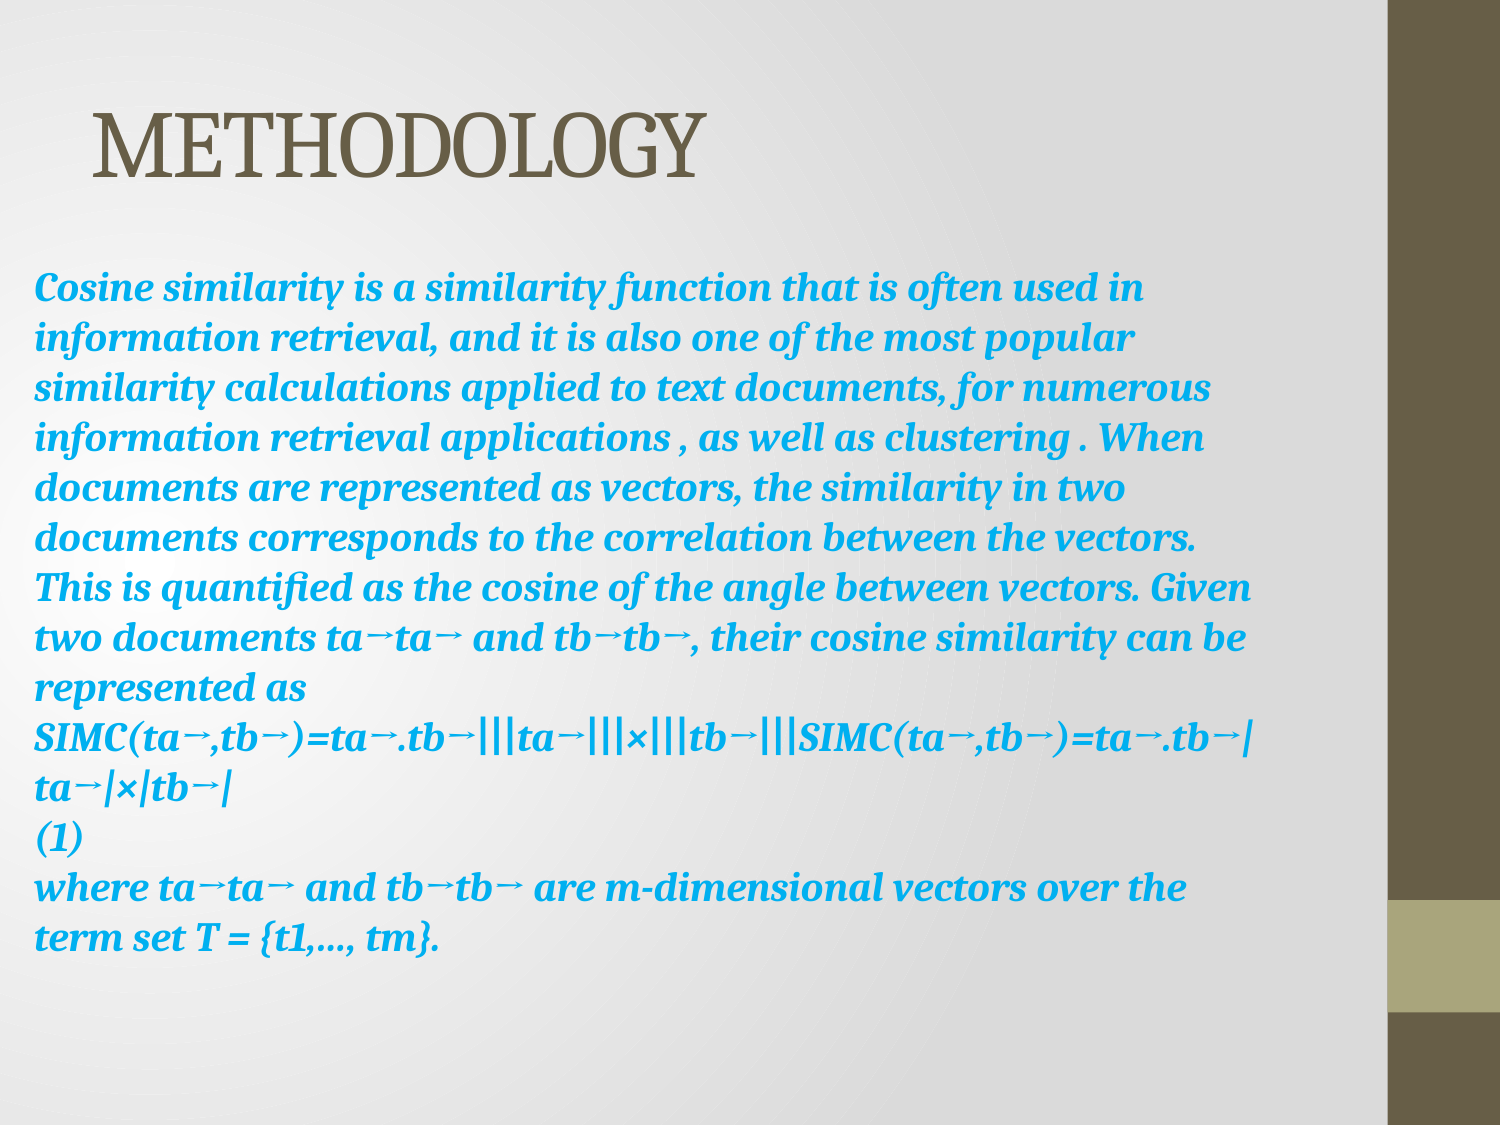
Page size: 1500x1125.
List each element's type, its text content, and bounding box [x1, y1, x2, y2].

title METHODOLOGY [75, 45, 1325, 233]
text_box Cosine similarity is a similarity function that is often used in information retrieval, and it is also one of the most popular similarity calculations applied to text documents, for numerous information retrieval applications , as well as clustering . When documents are represented as vectors, the similarity in two documents corresponds to the correlation between the vectors. This is quantified as the cosine of the angle between vectors. Given two documents ta→ta→ and tb→tb→, their cosine similarity can be represented as SIMC(ta→,tb→)=ta→.tb→∣∣∣ta→∣∣∣×∣∣∣tb→∣∣∣SIMC(ta→,tb→)=ta→.tb→|ta→|×|tb→| (1) where ta→ta→ and tb→tb→ are m-dimensional vectors over the term set T = {t1,…, tm}. [19, 252, 1287, 1018]
